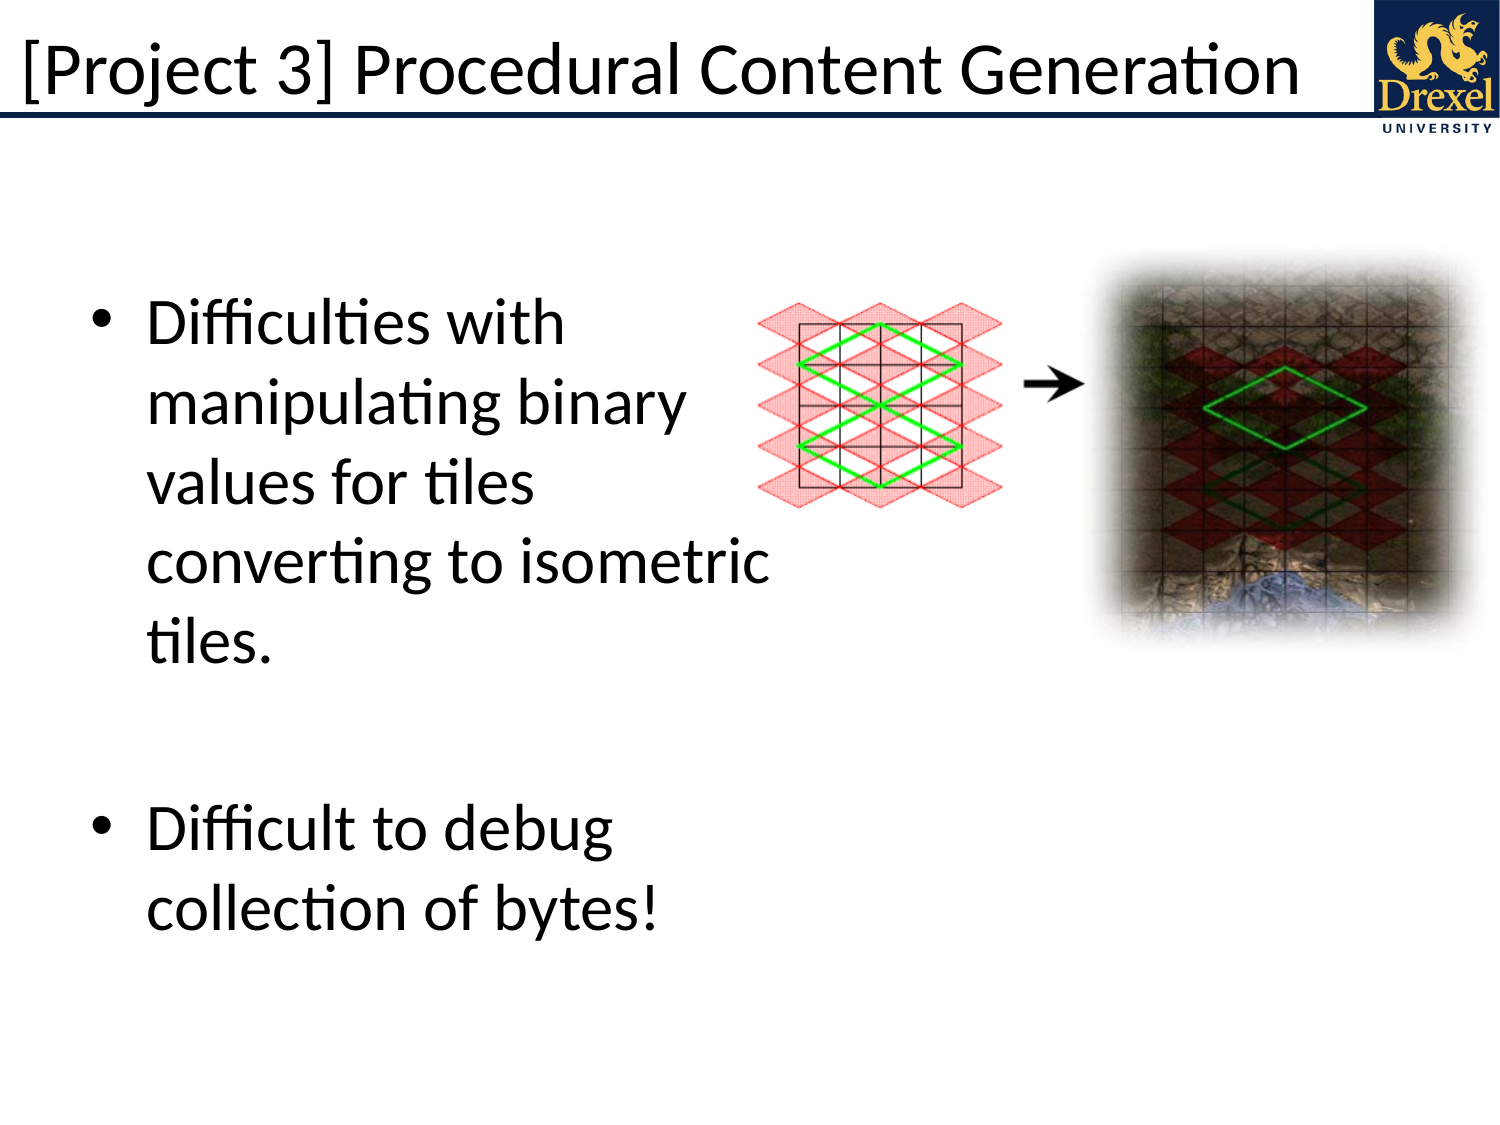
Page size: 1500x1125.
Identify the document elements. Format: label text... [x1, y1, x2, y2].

text_box [696, 237, 1500, 655]
list Difficulties with manipulating binary values for tiles converting to isometric tiles. Difficult to debug collection of bytes! [75, 262, 800, 959]
picture [1374, 0, 1500, 134]
text_box [Project 3] Procedural Content Generation [6, 12, 1318, 114]
